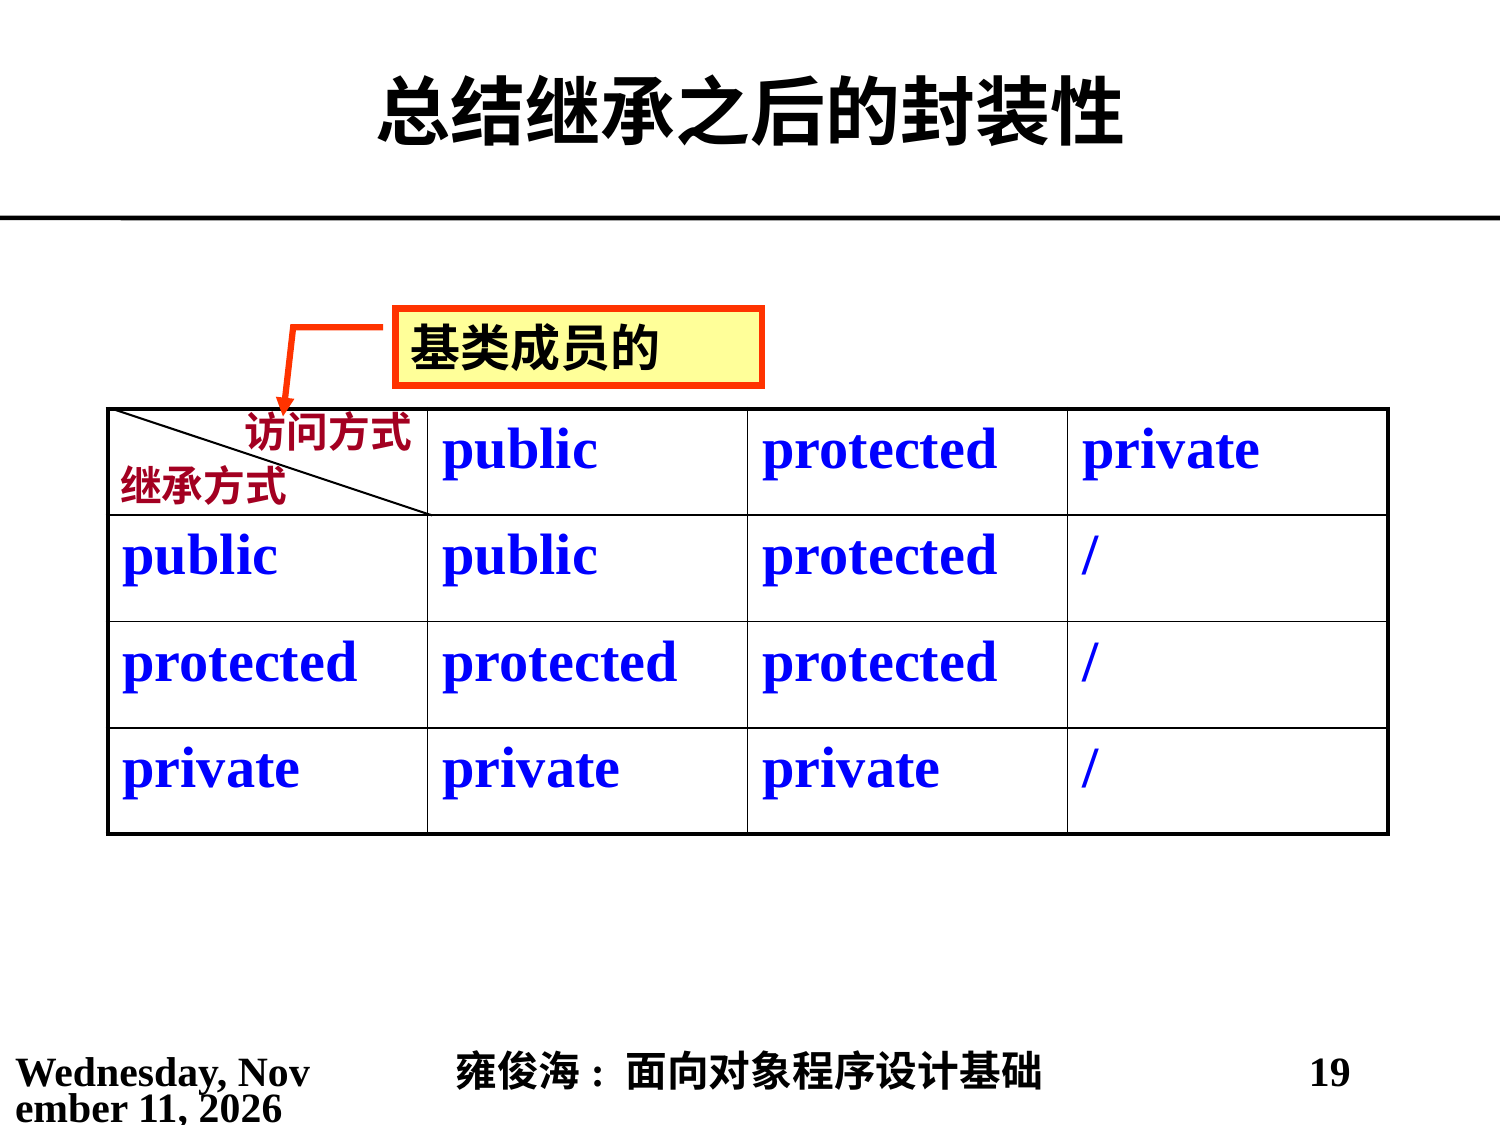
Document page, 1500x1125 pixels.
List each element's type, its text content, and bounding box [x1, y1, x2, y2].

table_header protected [748, 411, 1067, 514]
text_box 基类成员的 [395, 308, 762, 386]
table_cell private [748, 729, 1067, 832]
table_header private [1068, 411, 1386, 514]
footer 雍俊海: 面向对象程序设计基础 [337, 1042, 1161, 1103]
table_cell / [1068, 729, 1386, 832]
table_cell private [428, 729, 747, 832]
text_box 访问方式 [216, 406, 441, 457]
text_box 基类成员的 [278, 327, 384, 414]
table_cell public [428, 516, 747, 621]
table_cell / [1068, 622, 1386, 727]
text_box 继承方式 [114, 459, 292, 510]
table_header [110, 411, 427, 514]
table_cell protected [748, 622, 1067, 727]
table_header public [428, 411, 747, 514]
slide_number 19 [1161, 1042, 1499, 1103]
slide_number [0, 1042, 337, 1103]
table_cell private [110, 729, 427, 832]
title 总结继承之后的封装性 [0, 0, 1500, 217]
table_cell public [110, 516, 427, 621]
table_cell protected [110, 622, 427, 727]
table_cell protected [428, 622, 747, 727]
table_cell protected [748, 516, 1067, 621]
table_cell / [1068, 516, 1386, 621]
